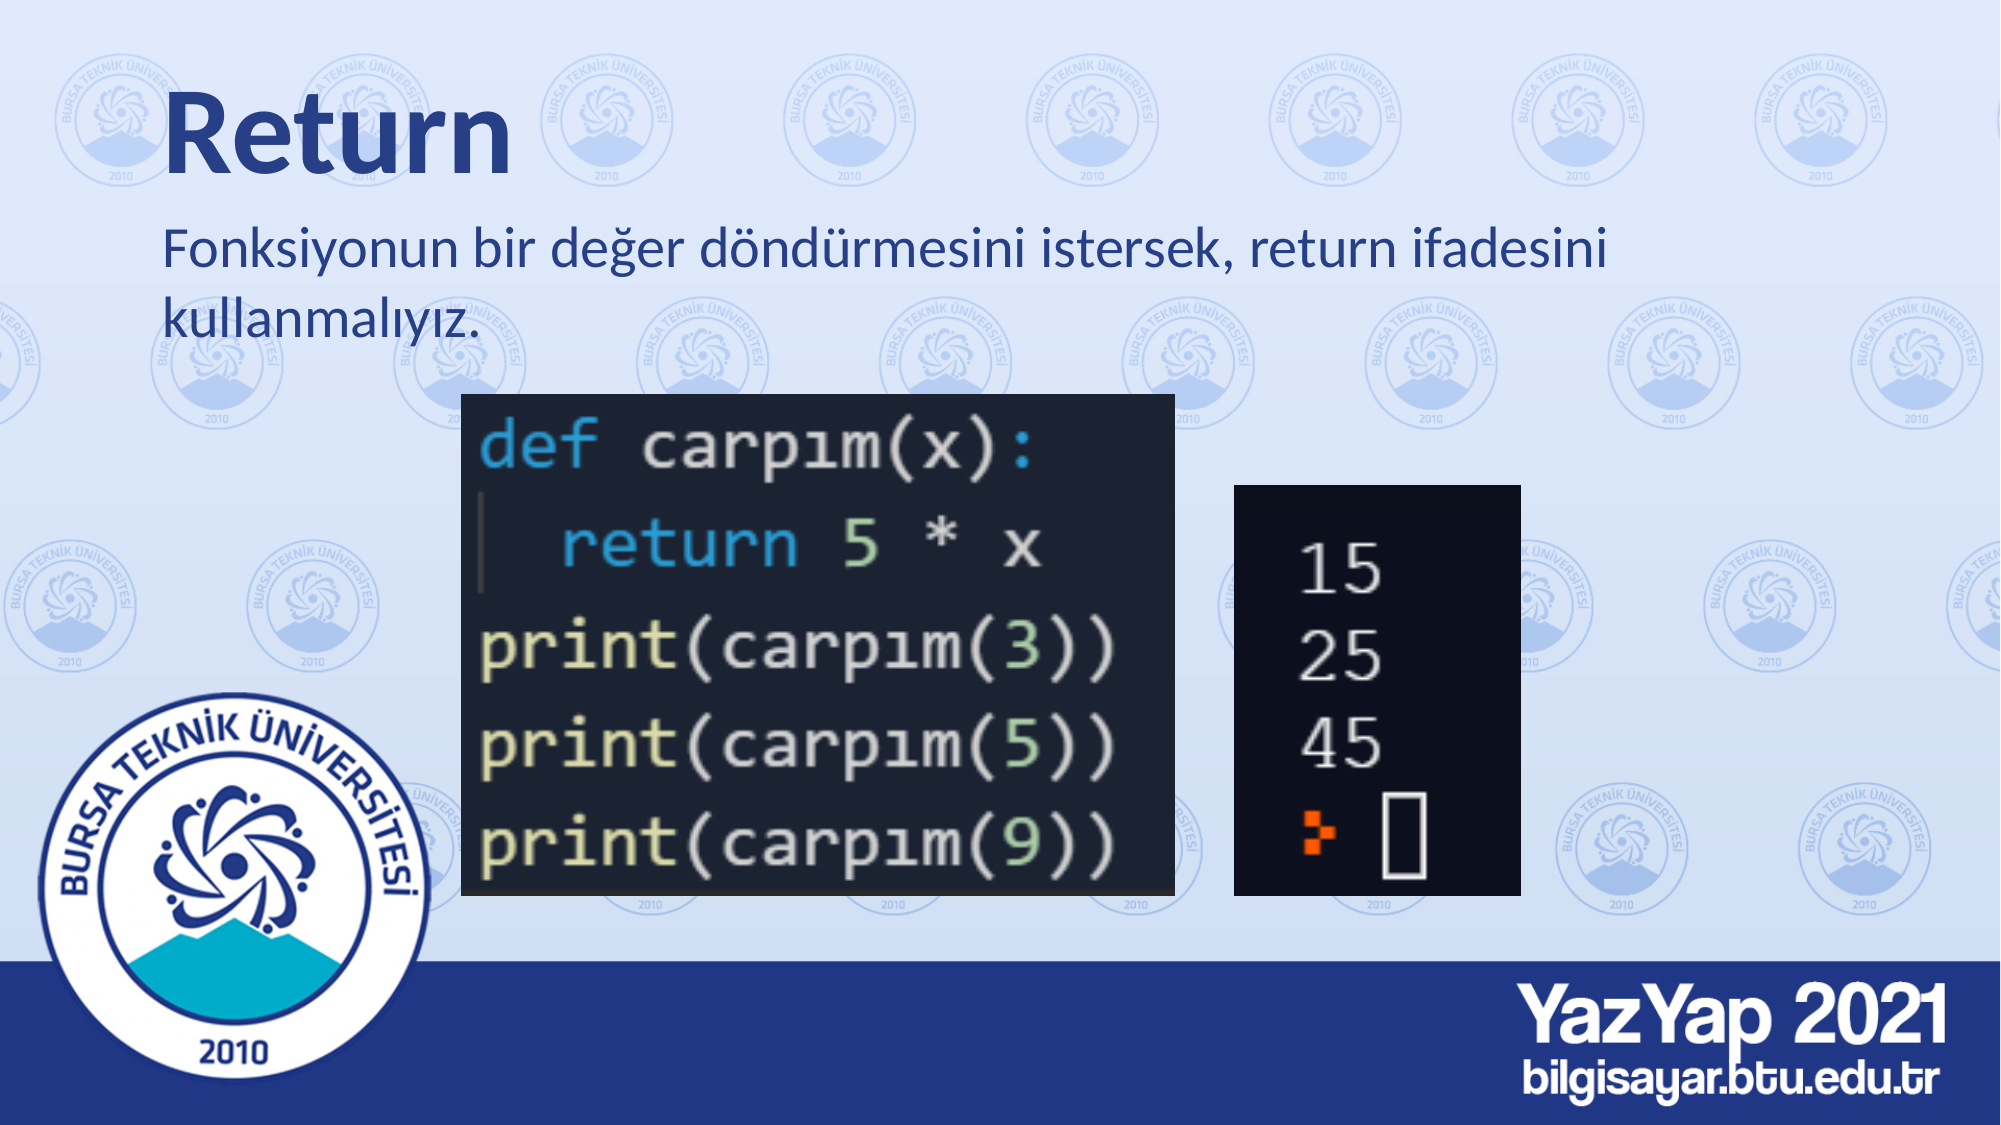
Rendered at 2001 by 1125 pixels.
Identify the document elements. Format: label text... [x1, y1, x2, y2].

title Return [147, 45, 1648, 208]
text_box Fonksiyonun bir değer döndürmesini istersek, return ifadesini kullanmalıyız. [147, 194, 1700, 365]
picture [0, 0, 2001, 1125]
